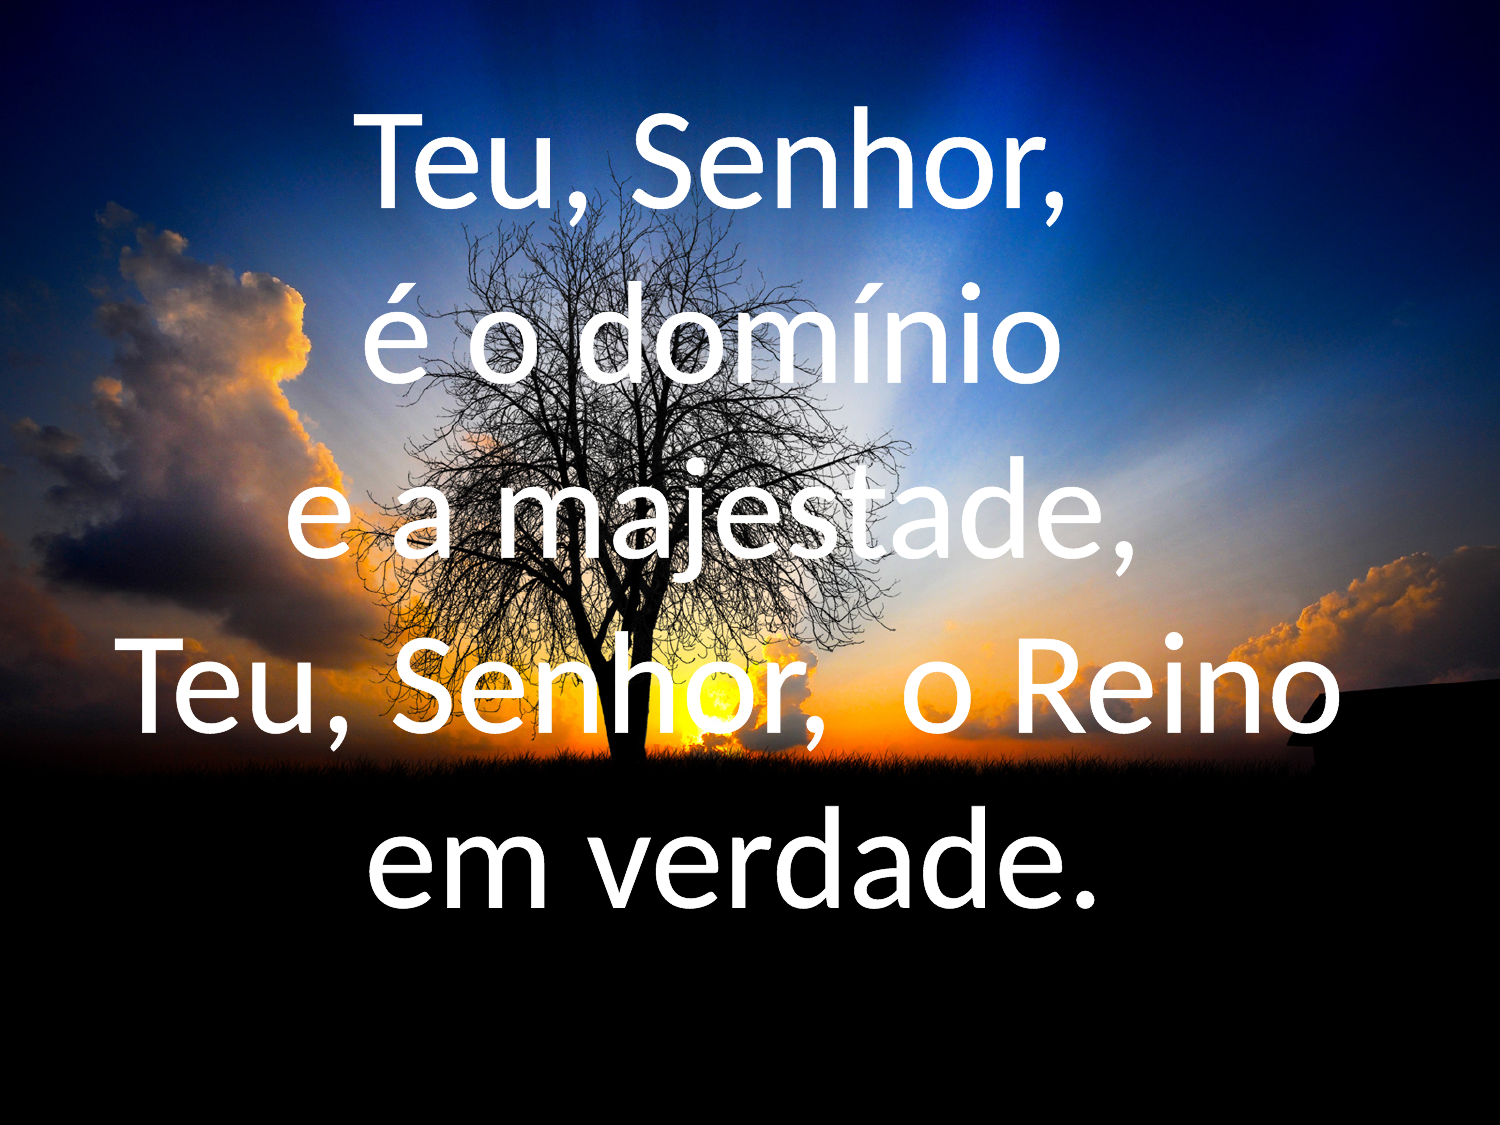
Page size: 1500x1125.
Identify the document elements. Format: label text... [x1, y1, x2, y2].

text_box Teu, Senhor, é o domínio e a majestade, Teu, Senhor, o Reino em verdade. [0, 54, 1435, 944]
picture [0, 0, 1500, 1125]
